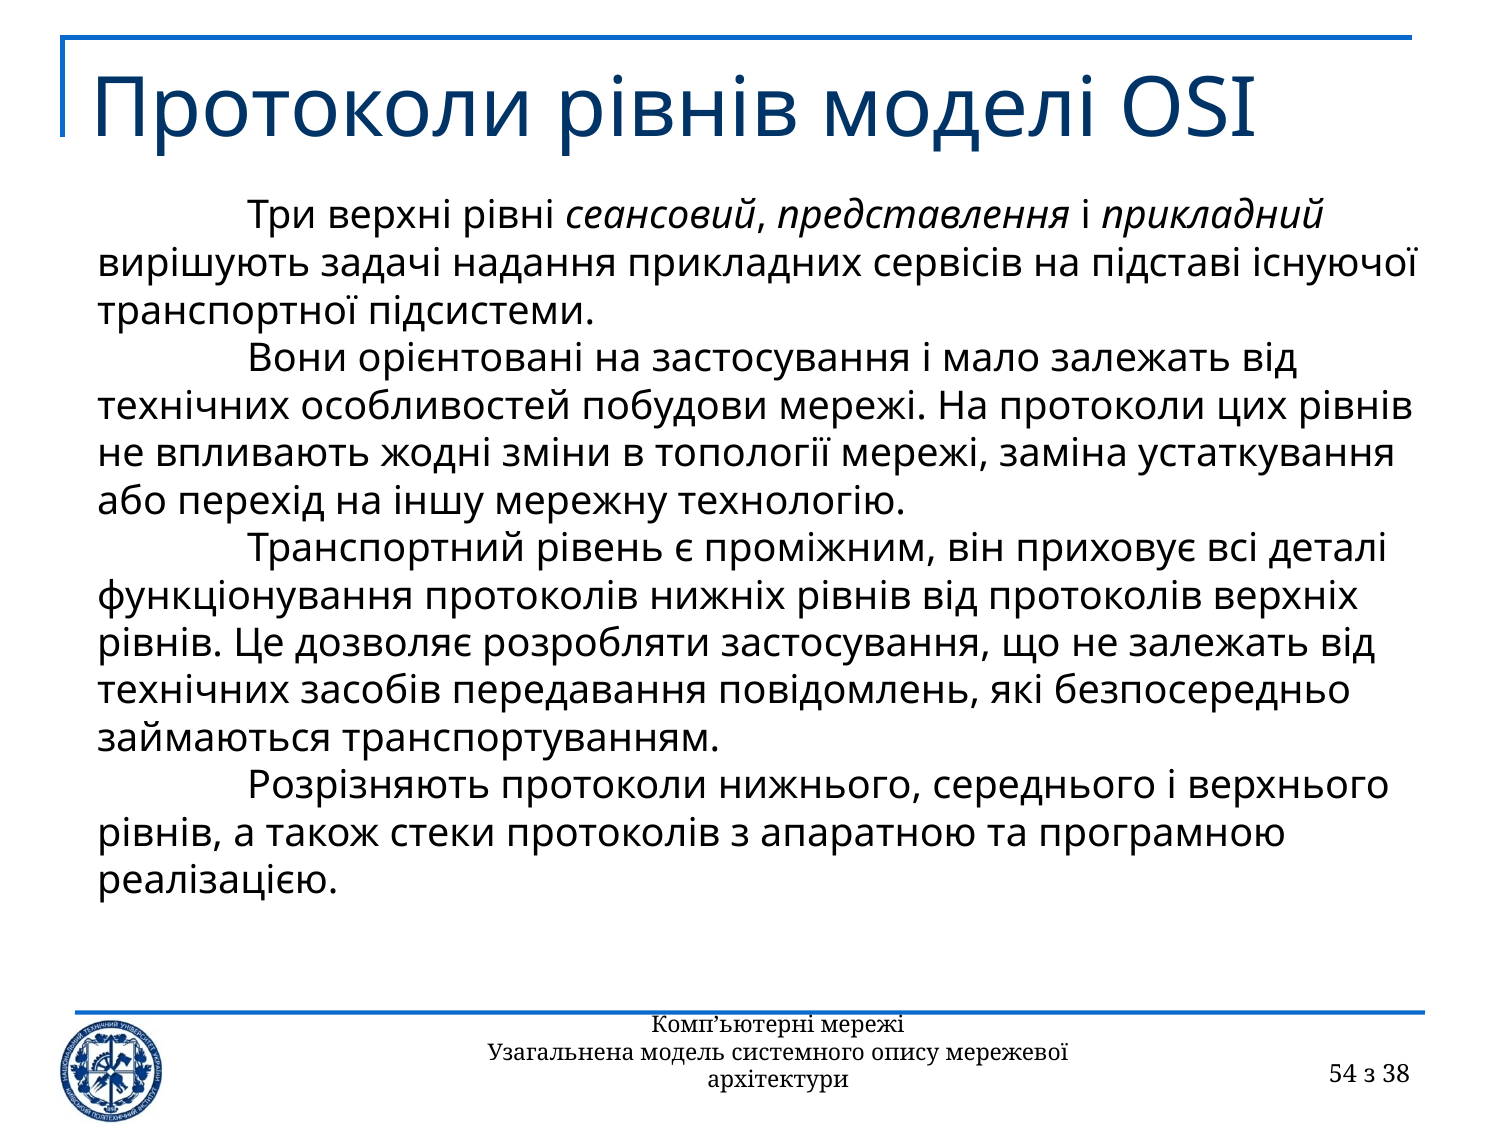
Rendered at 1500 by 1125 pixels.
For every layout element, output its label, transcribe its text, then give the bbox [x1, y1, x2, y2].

slide_number 54 з 38 [1074, 1023, 1426, 1100]
text_box Три верхні рівні сеансовий, представлення і прикладний вирішують задачі надання прикладних сервісів на підставі існуючої транспортної підсистеми. Вони орієнтовані на застосування і мало залежать від технічних особливостей побудови мережі. На протоколи цих рівнів не впливають жодні зміни в топології мережі, заміна устаткування або перехід на іншу мережну технологію. Транспортний рівень є проміжним, він приховує всі деталі функціонування протоколів нижніх рівнів від протоколів верхніх рівнів. Це дозволяє розробляти застосування, що не залежать від технічних засобів передавання повідомлень, які безпосередньо займаються транспортуванням. Розрізняють протоколи нижнього, середнього і верхнього рівнів, а також стеки протоколів з апаратною та програмною реалізацією. [82, 179, 1442, 955]
footer Комп’ьютерні мережі Узагальнена модель системного опису мережевої архітектури [466, 1024, 1091, 1101]
title Протоколи рівнів моделі OSI [74, 45, 1426, 153]
picture [58, 1017, 165, 1125]
